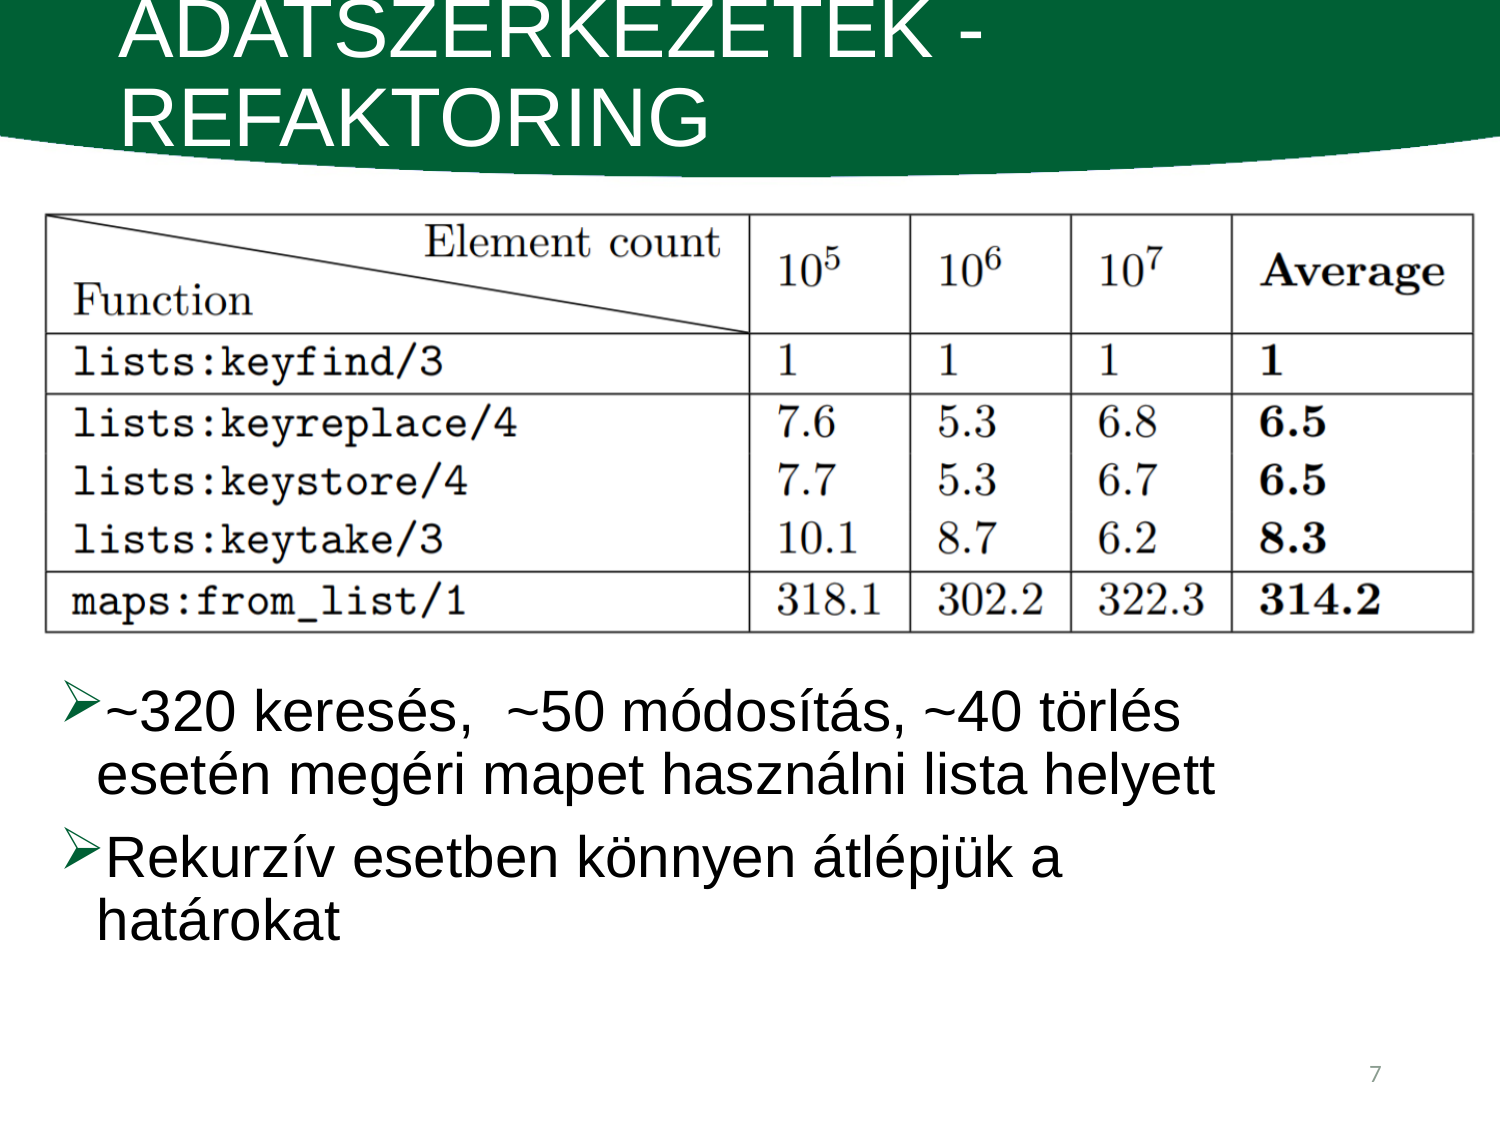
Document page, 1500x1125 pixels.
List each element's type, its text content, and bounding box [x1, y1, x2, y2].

title Adatszerkezetek - Refaktoring [103, 0, 1397, 150]
list ~320 keresés, ~50 módosítás, ~40 törlés esetén megéri mapet használni lista helyett Rekurzív esetben könnyen átlépjük a határokat [44, 673, 1339, 1080]
slide_number 7 [1059, 1042, 1397, 1103]
picture [0, 0, 1500, 1125]
